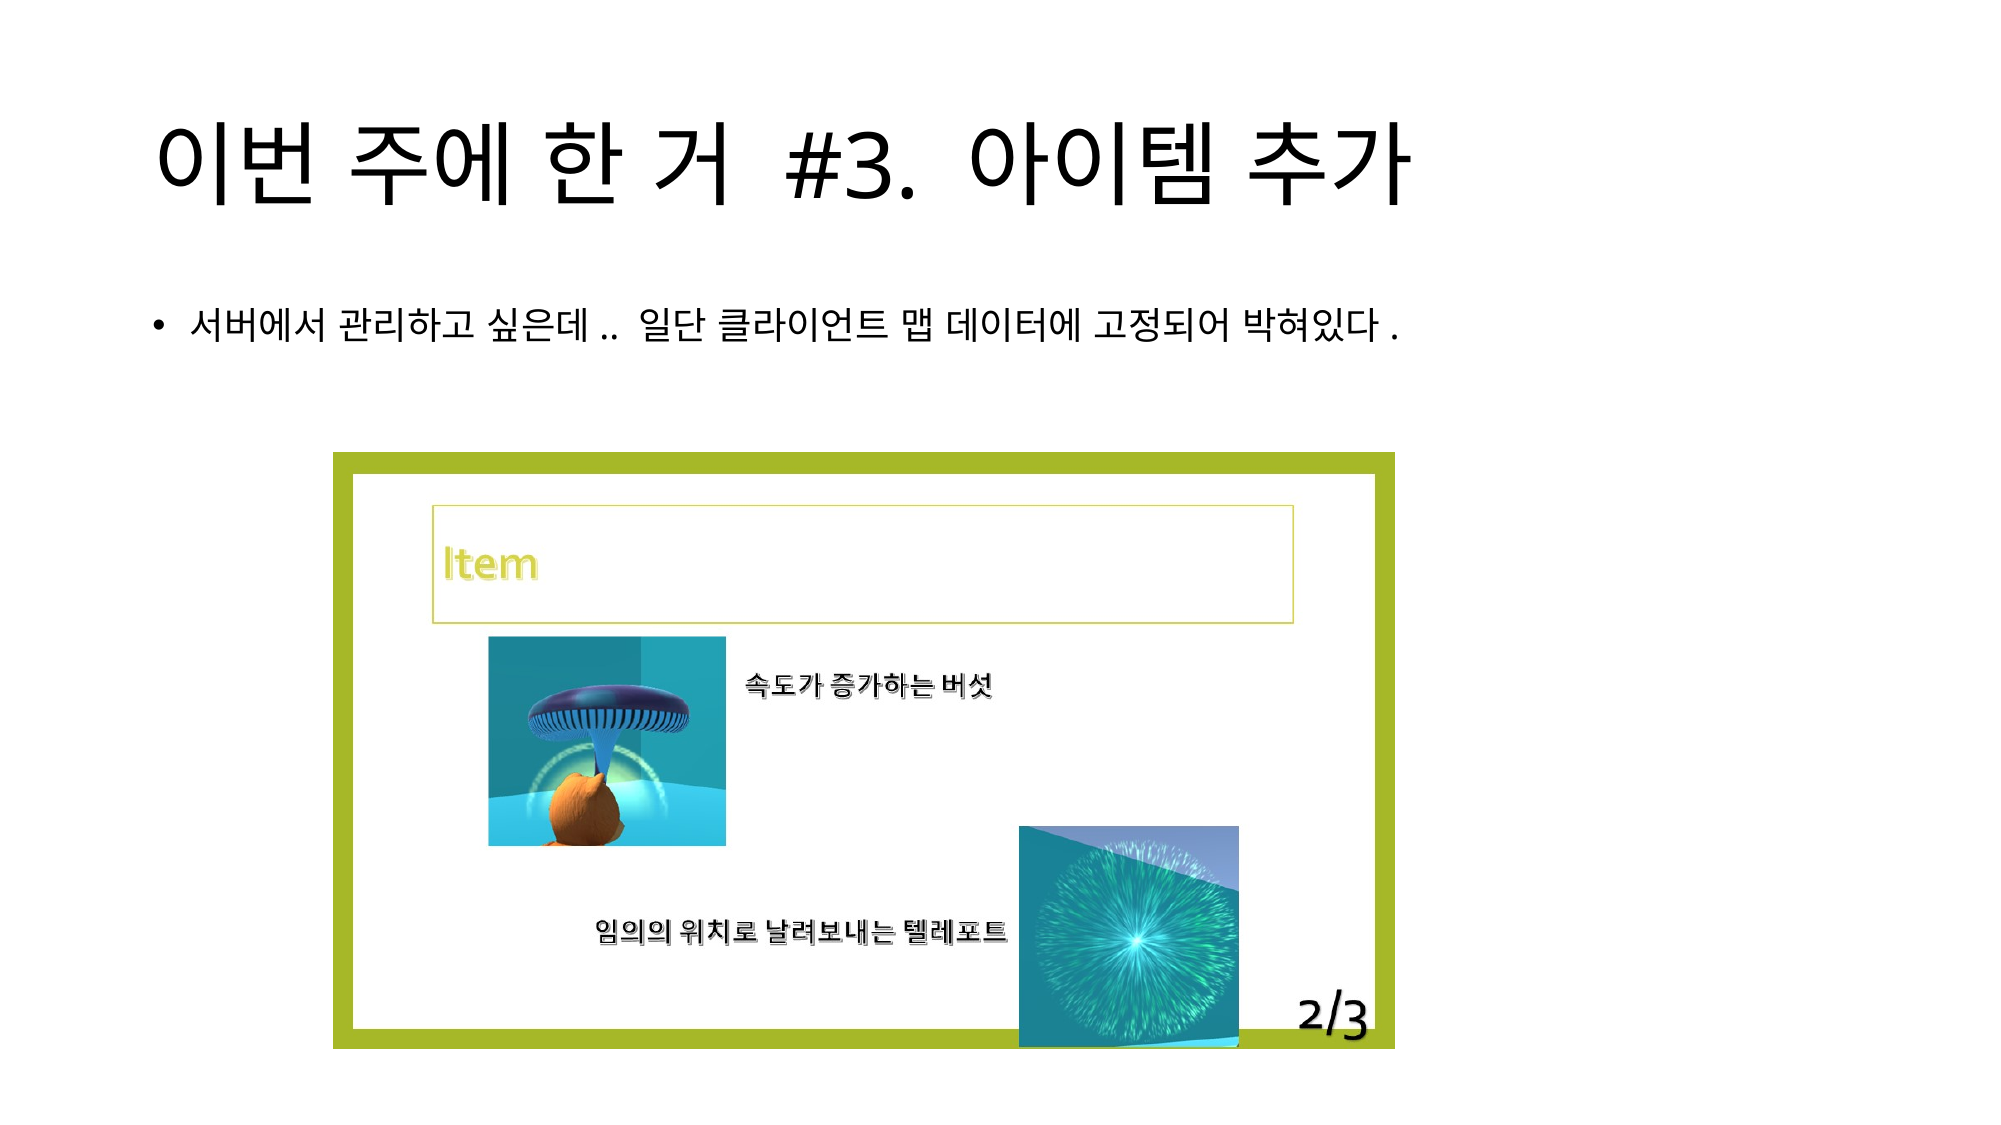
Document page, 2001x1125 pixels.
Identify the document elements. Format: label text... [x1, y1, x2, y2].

list 서버에서 관리하고 싶은데.. 일단 클라이언트 맵 데이터에 고정되어 박혀있다. [137, 299, 1863, 1014]
picture [332, 451, 1395, 1050]
title 이번 주에 한 거 #3. 아이템 추가 [137, 59, 1863, 278]
